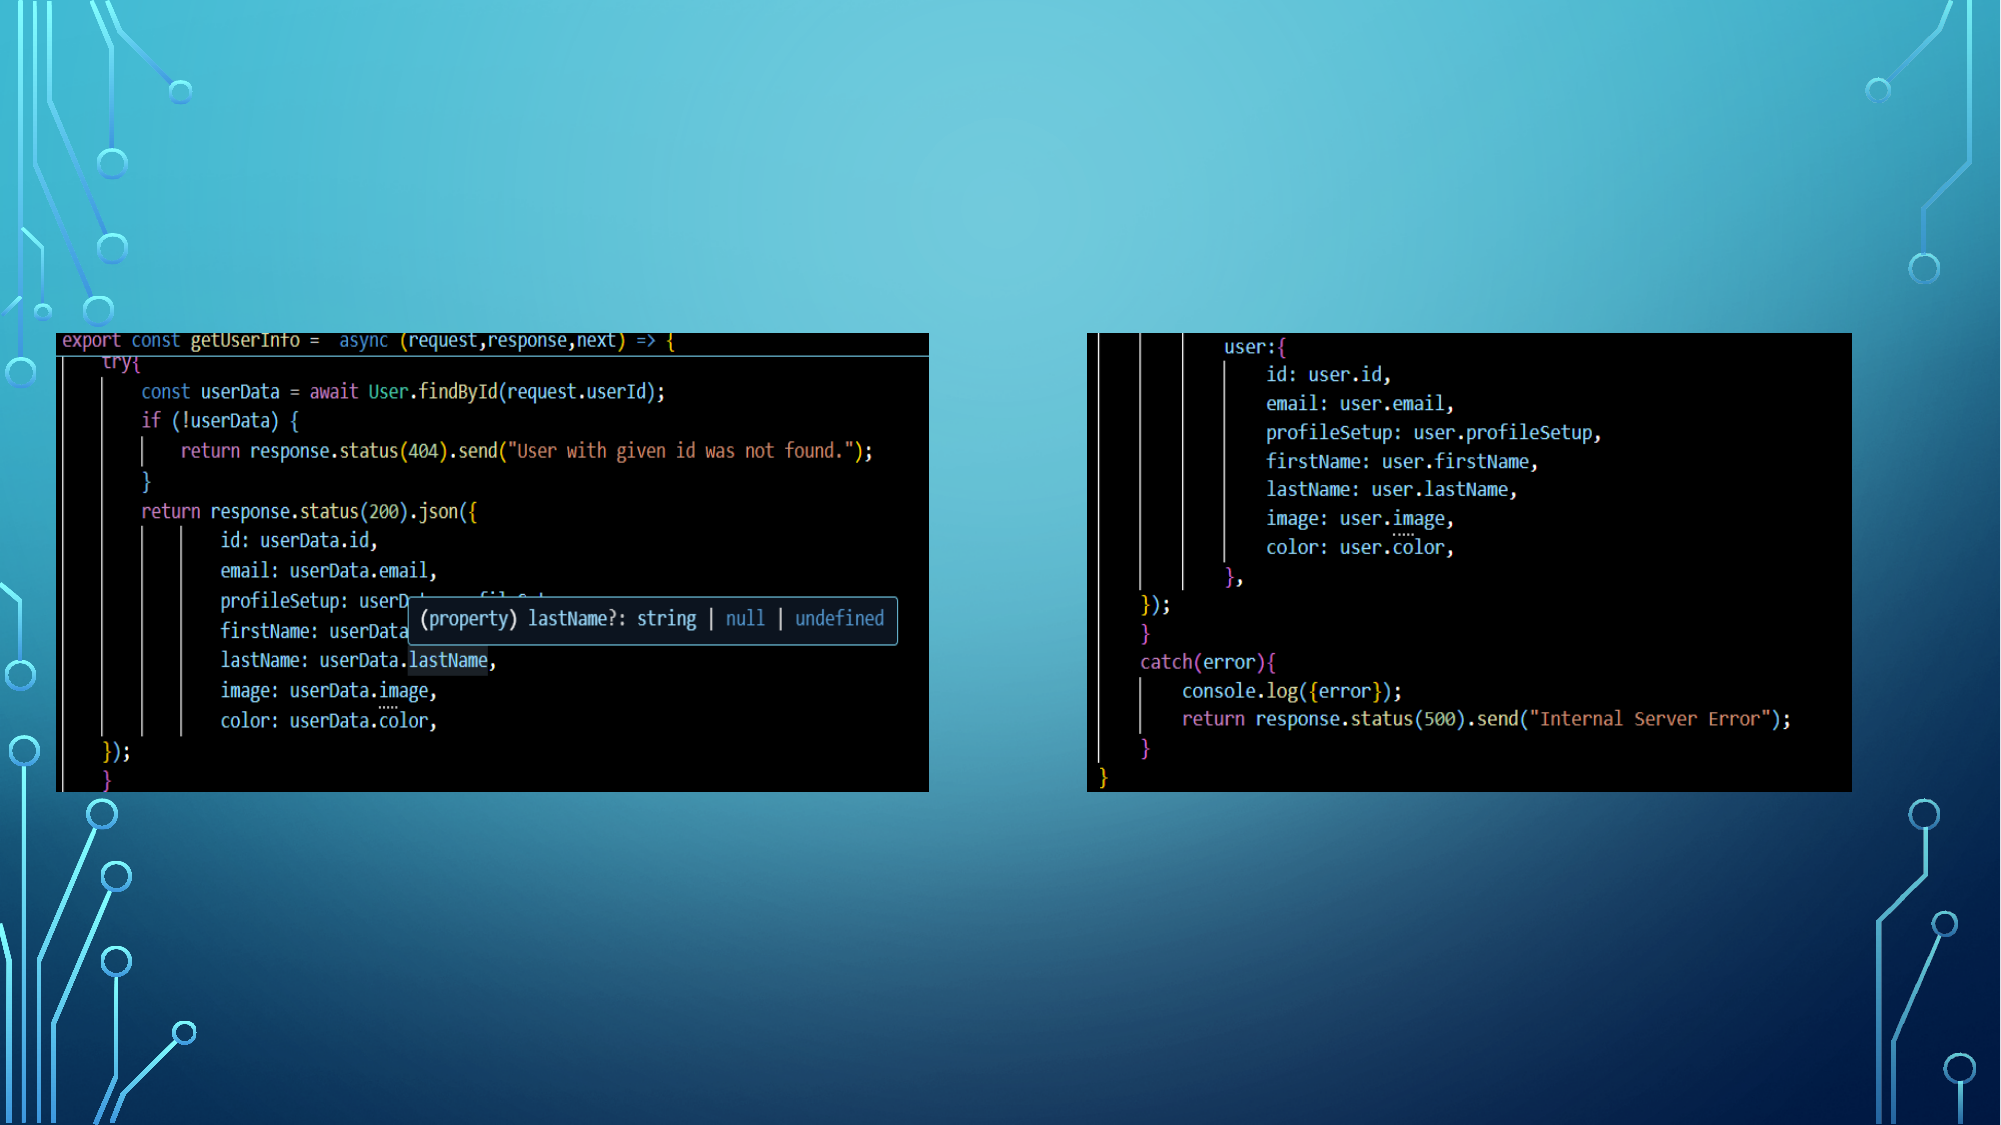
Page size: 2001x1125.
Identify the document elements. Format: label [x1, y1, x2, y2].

picture [1087, 332, 1852, 793]
picture [55, 332, 929, 793]
